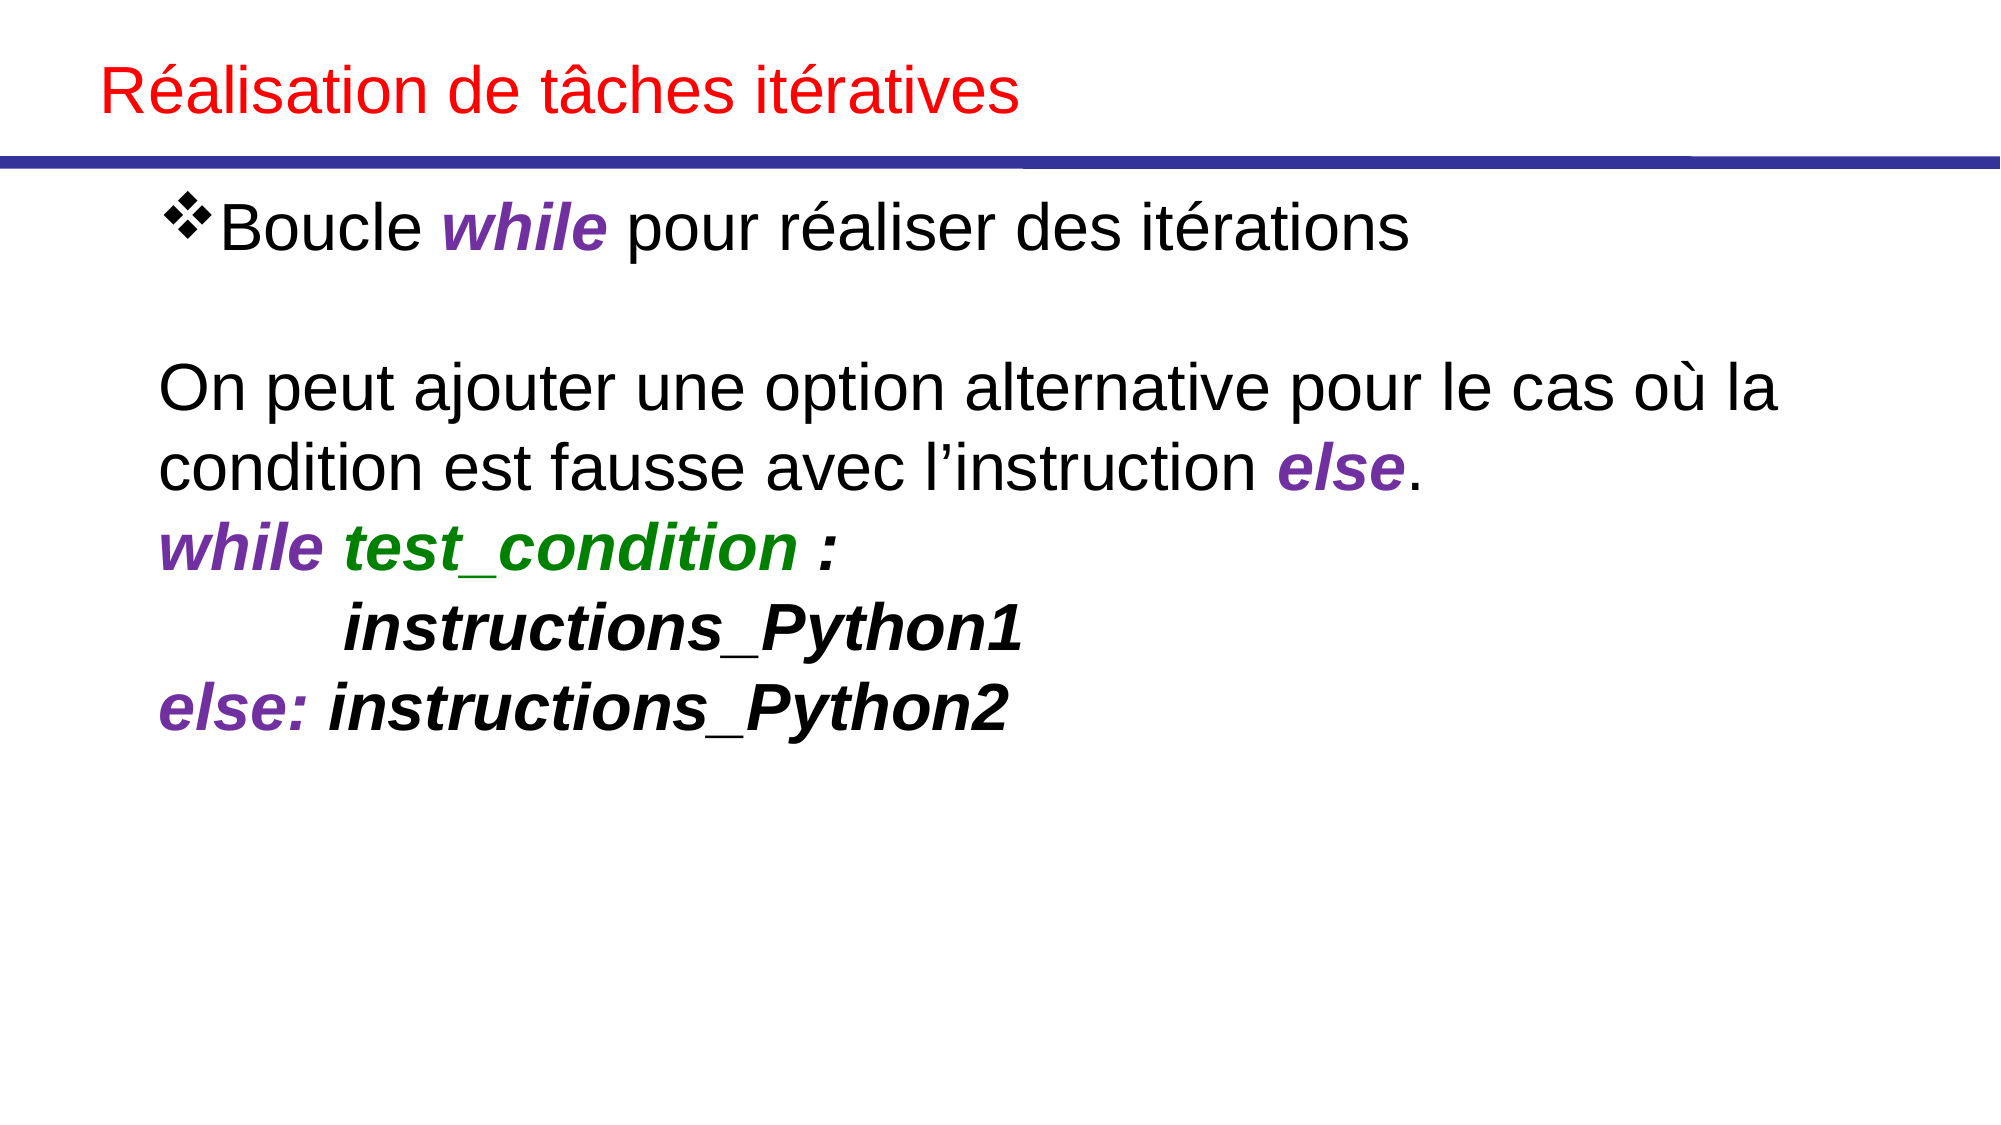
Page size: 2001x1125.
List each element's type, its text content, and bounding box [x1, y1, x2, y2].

text_box Boucle while pour réaliser des itérations On peut ajouter une option alternative pour le cas où la condition est fausse avec l’instruction else. while test_condition : instructions_Python1 else: instructions_Python2 [143, 176, 1944, 751]
title Réalisation de tâches itératives [99, 44, 1900, 140]
